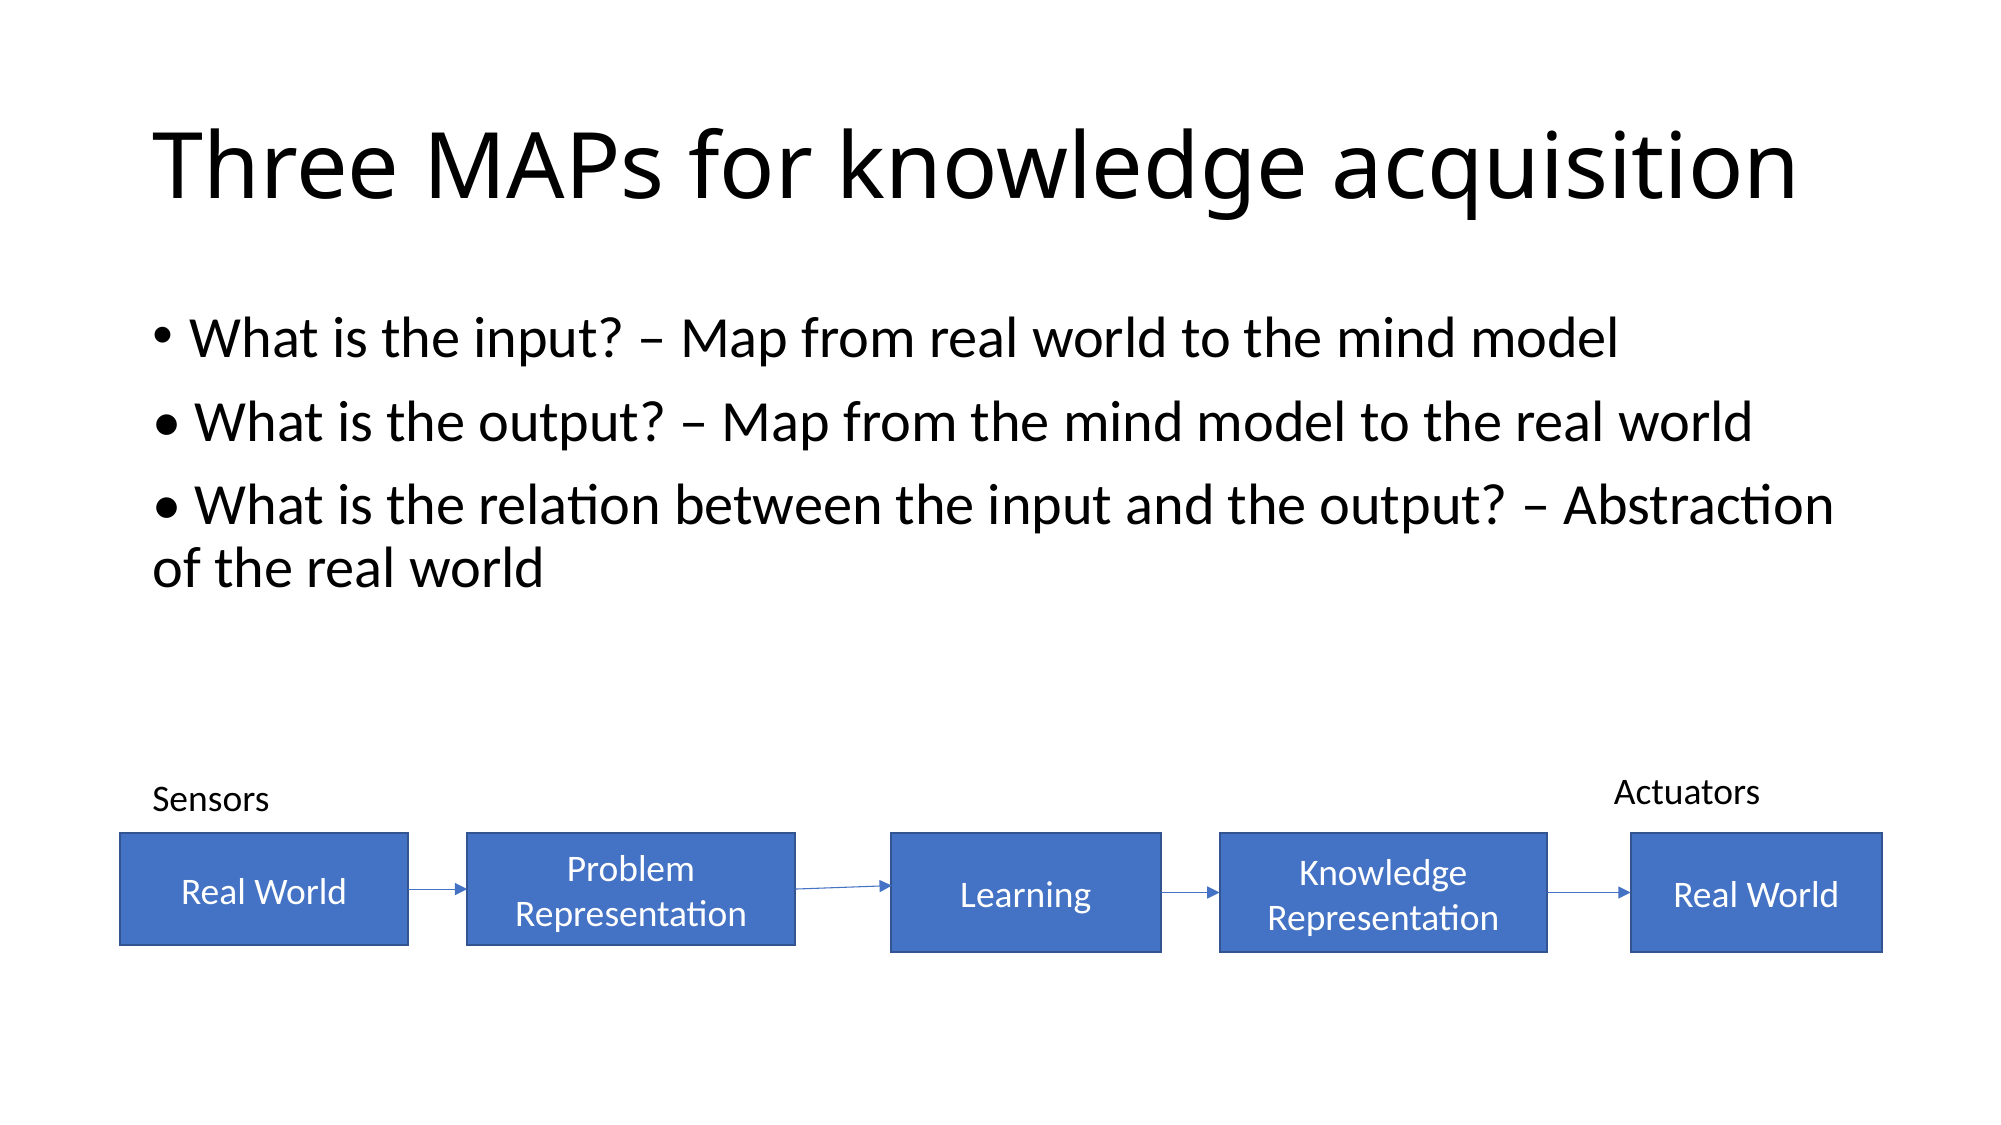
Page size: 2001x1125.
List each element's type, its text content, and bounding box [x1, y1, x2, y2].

list What is the input? – Map from real world to the mind model • What is the output? – Map from the mind model to the real world • What is the relation between the input and the output? – Abstraction of the real world [137, 299, 1863, 693]
text_box Actuators [1599, 759, 1851, 820]
text_box Learning [890, 832, 1162, 953]
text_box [794, 885, 892, 890]
text_box Knowledge Representation [1219, 832, 1548, 953]
text_box Real World [119, 832, 409, 946]
text_box Real World [1630, 832, 1883, 953]
text_box Problem Representation [466, 832, 796, 946]
title Three MAPs for knowledge acquisition [137, 59, 1863, 278]
text_box Sensors [137, 766, 389, 826]
